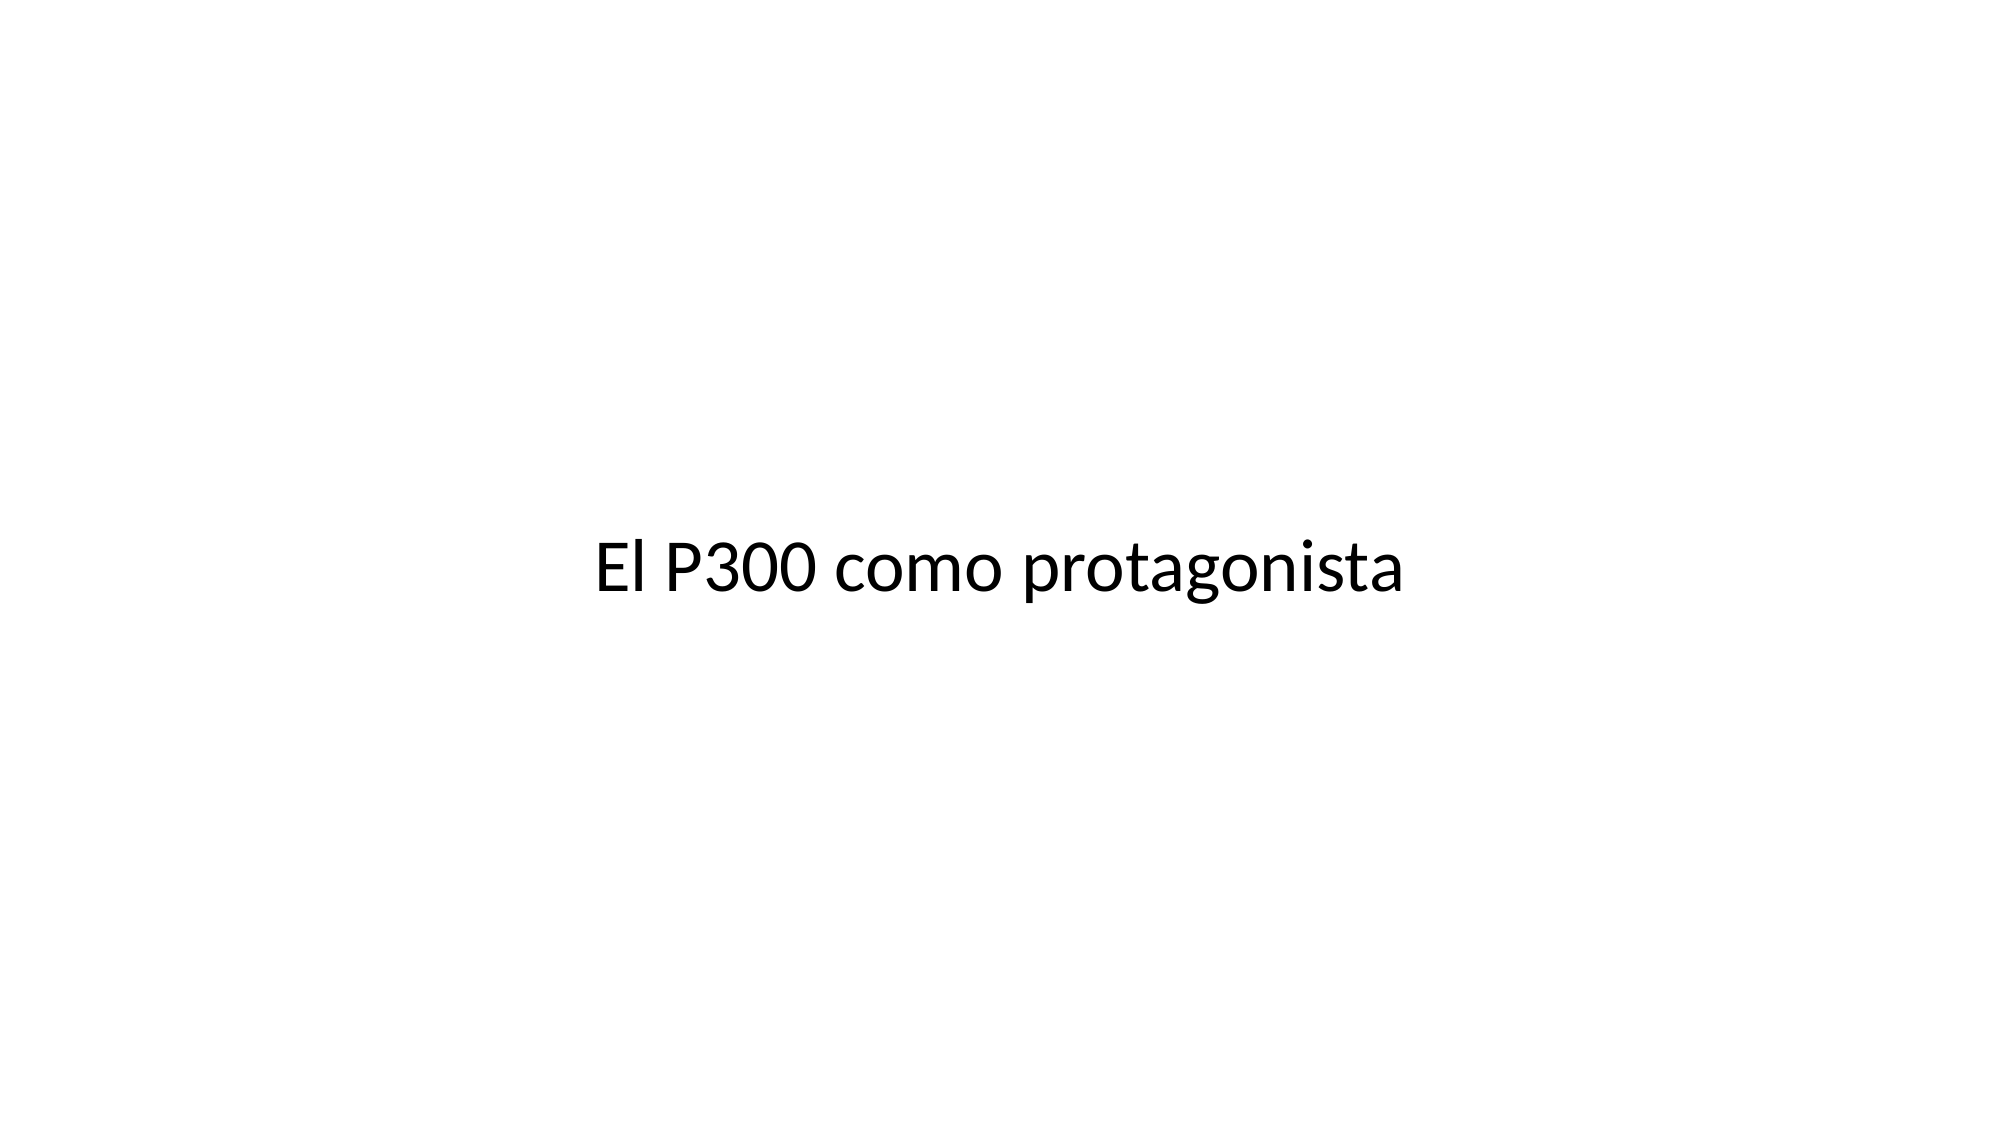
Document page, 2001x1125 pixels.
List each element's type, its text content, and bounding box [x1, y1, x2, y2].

text_box El P300 como protagonista [0, 509, 2000, 615]
